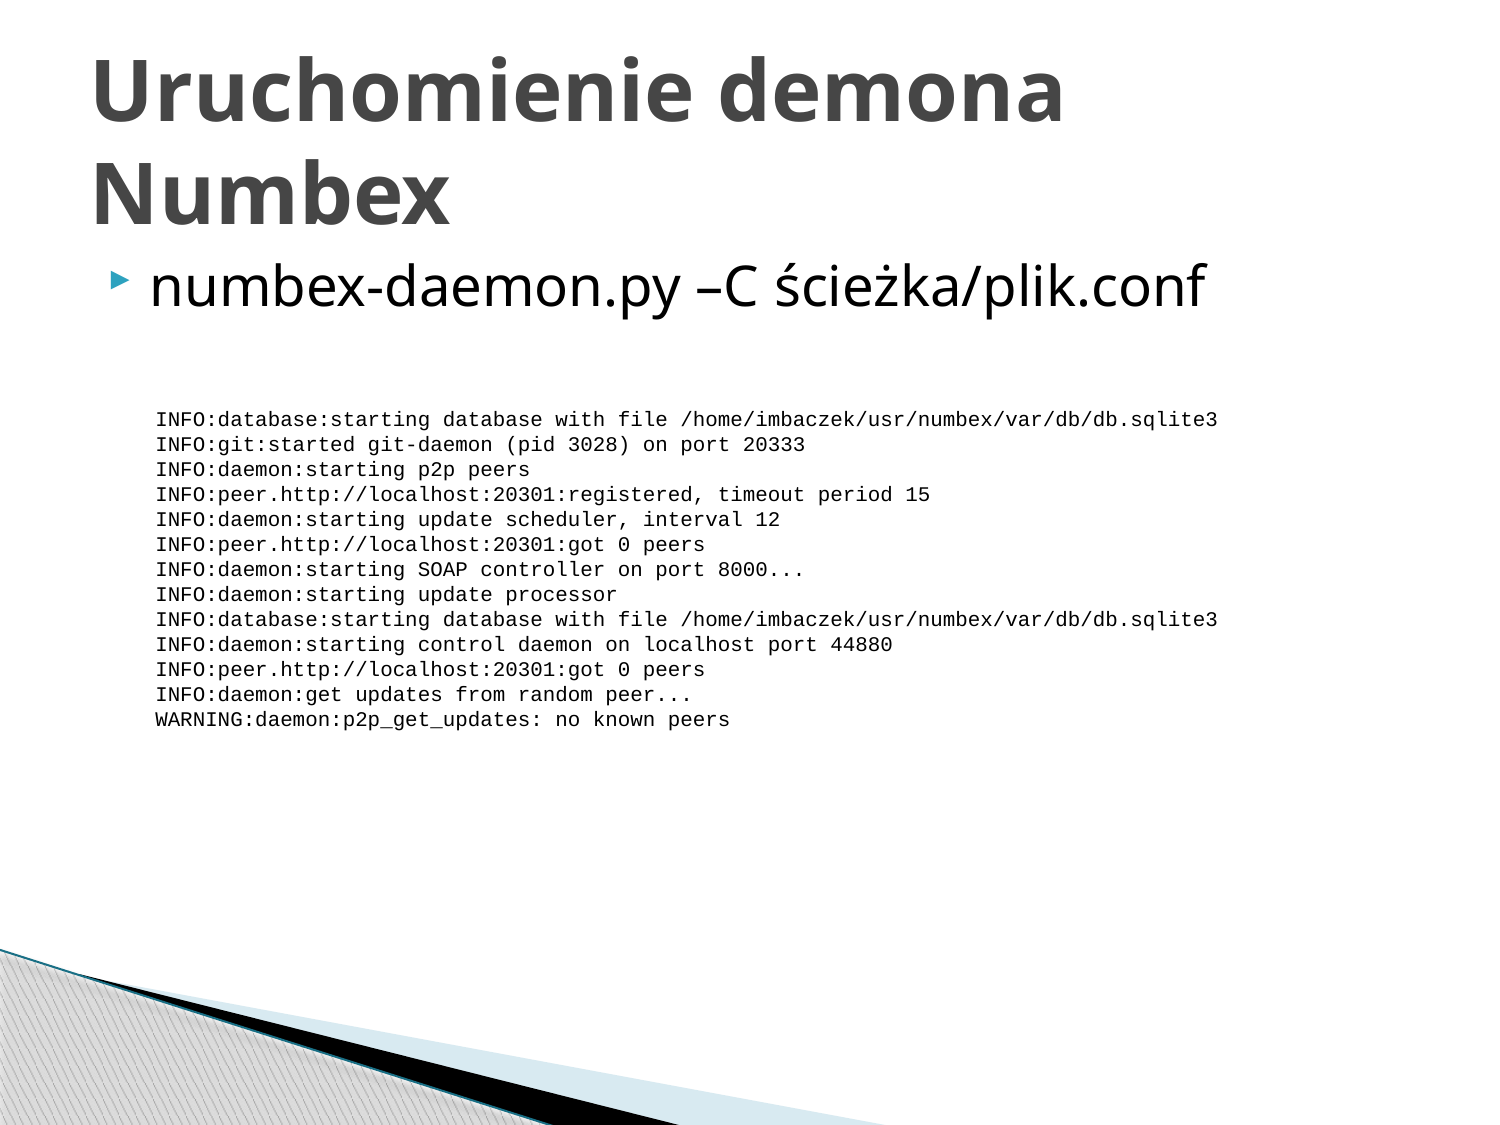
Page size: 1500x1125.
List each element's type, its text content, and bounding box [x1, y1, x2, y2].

text_box INFO:database:starting database with file /home/imbaczek/usr/numbex/var/db/db.sqlite3 INFO:git:started git-daemon (pid 3028) on port 20333 INFO:daemon:starting p2p peers INFO:peer.http://localhost:20301:registered, timeout period 15 INFO:daemon:starting update scheduler, interval 12 INFO:peer.http://localhost:20301:got 0 peers INFO:daemon:starting SOAP controller on port 8000... INFO:daemon:starting update processor INFO:database:starting database with file /home/imbaczek/usr/numbex/var/db/db.sqlite3 INFO:daemon:starting control daemon on localhost port 44880 INFO:peer.http://localhost:20301:got 0 peers INFO:daemon:get updates from random peer... WARNING:daemon:p2p_get_updates: no known peers [140, 398, 1243, 763]
list numbex-daemon.py –C ścieżka/plik.conf [75, 243, 1425, 340]
title Uruchomienie demona Numbex [75, 45, 1425, 233]
